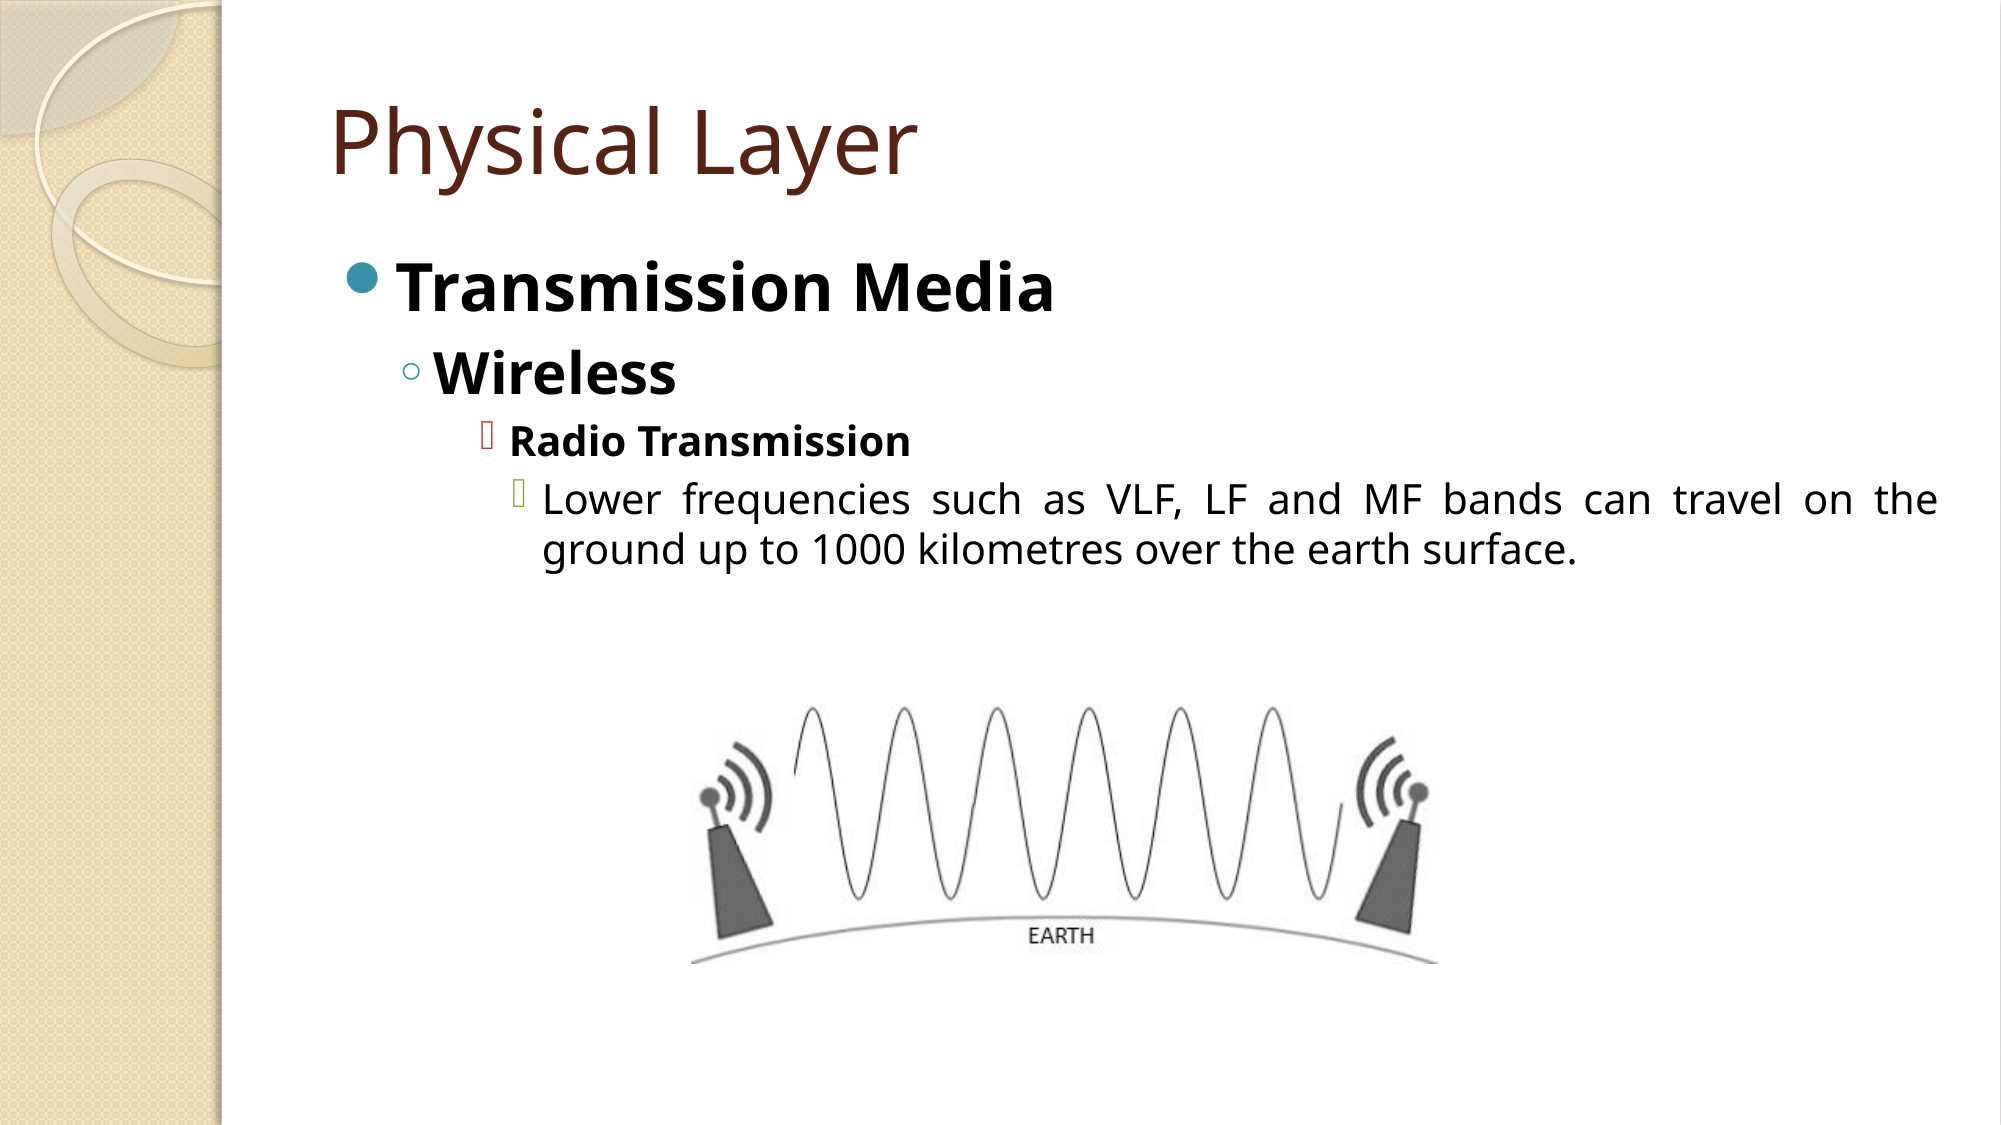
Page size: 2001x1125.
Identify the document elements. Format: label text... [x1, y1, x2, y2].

title Physical Layer [313, 45, 1954, 233]
list Transmission Media Wireless Radio Transmission Lower frequencies such as VLF, LF and MF bands can travel on the ground up to 1000 kilometres over the earth surface. [313, 237, 1954, 1025]
picture [691, 703, 1438, 964]
